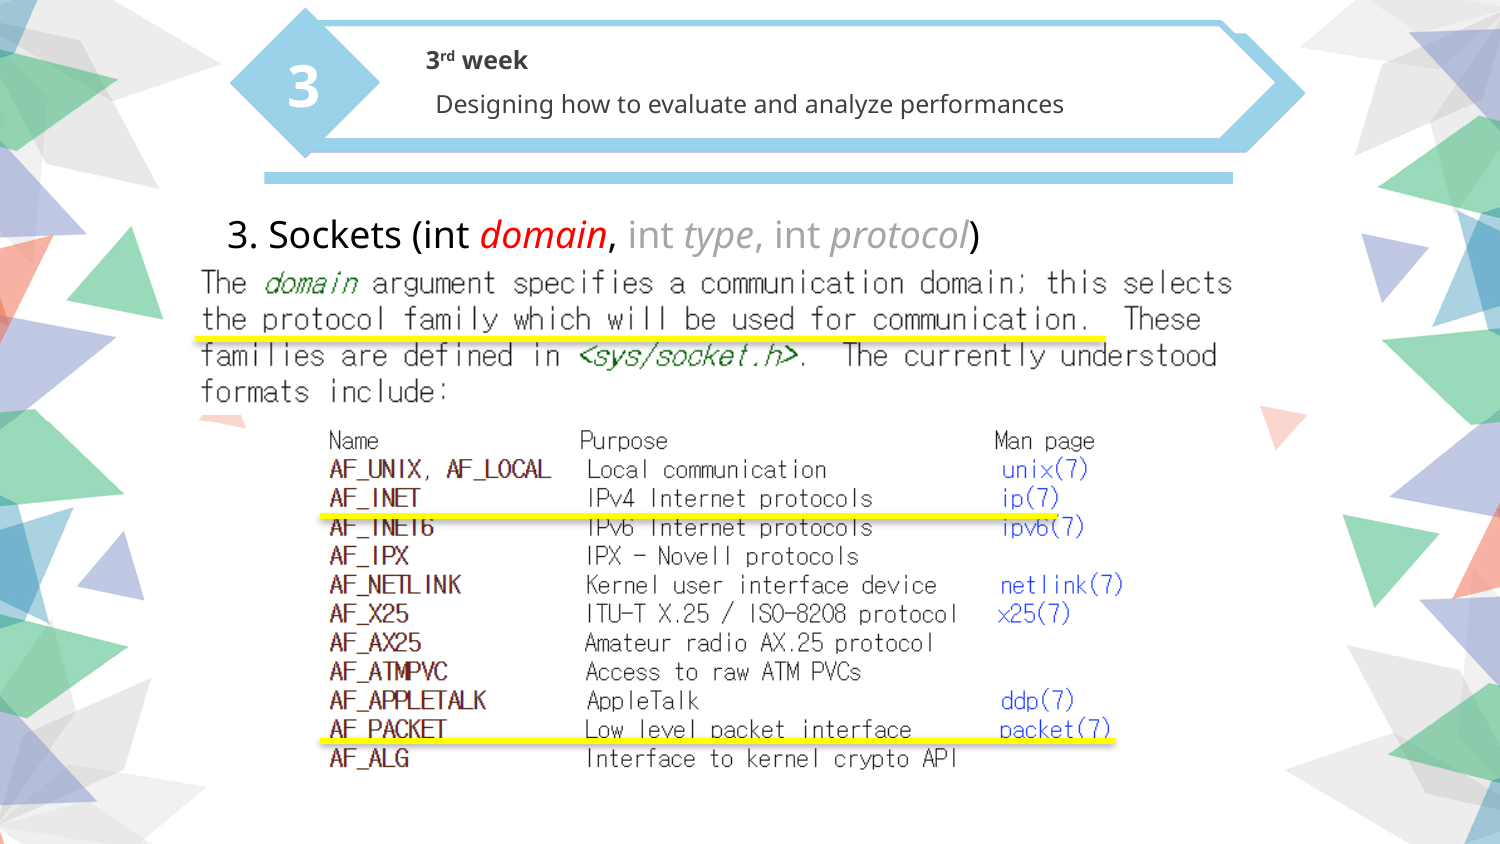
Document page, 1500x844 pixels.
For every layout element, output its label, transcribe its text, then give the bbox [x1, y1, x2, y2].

text_box [262, 170, 1235, 186]
text_box 3. Sockets (int domain, int type, int protocol) [212, 203, 995, 258]
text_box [229, 7, 1306, 158]
picture [0, 0, 1500, 844]
